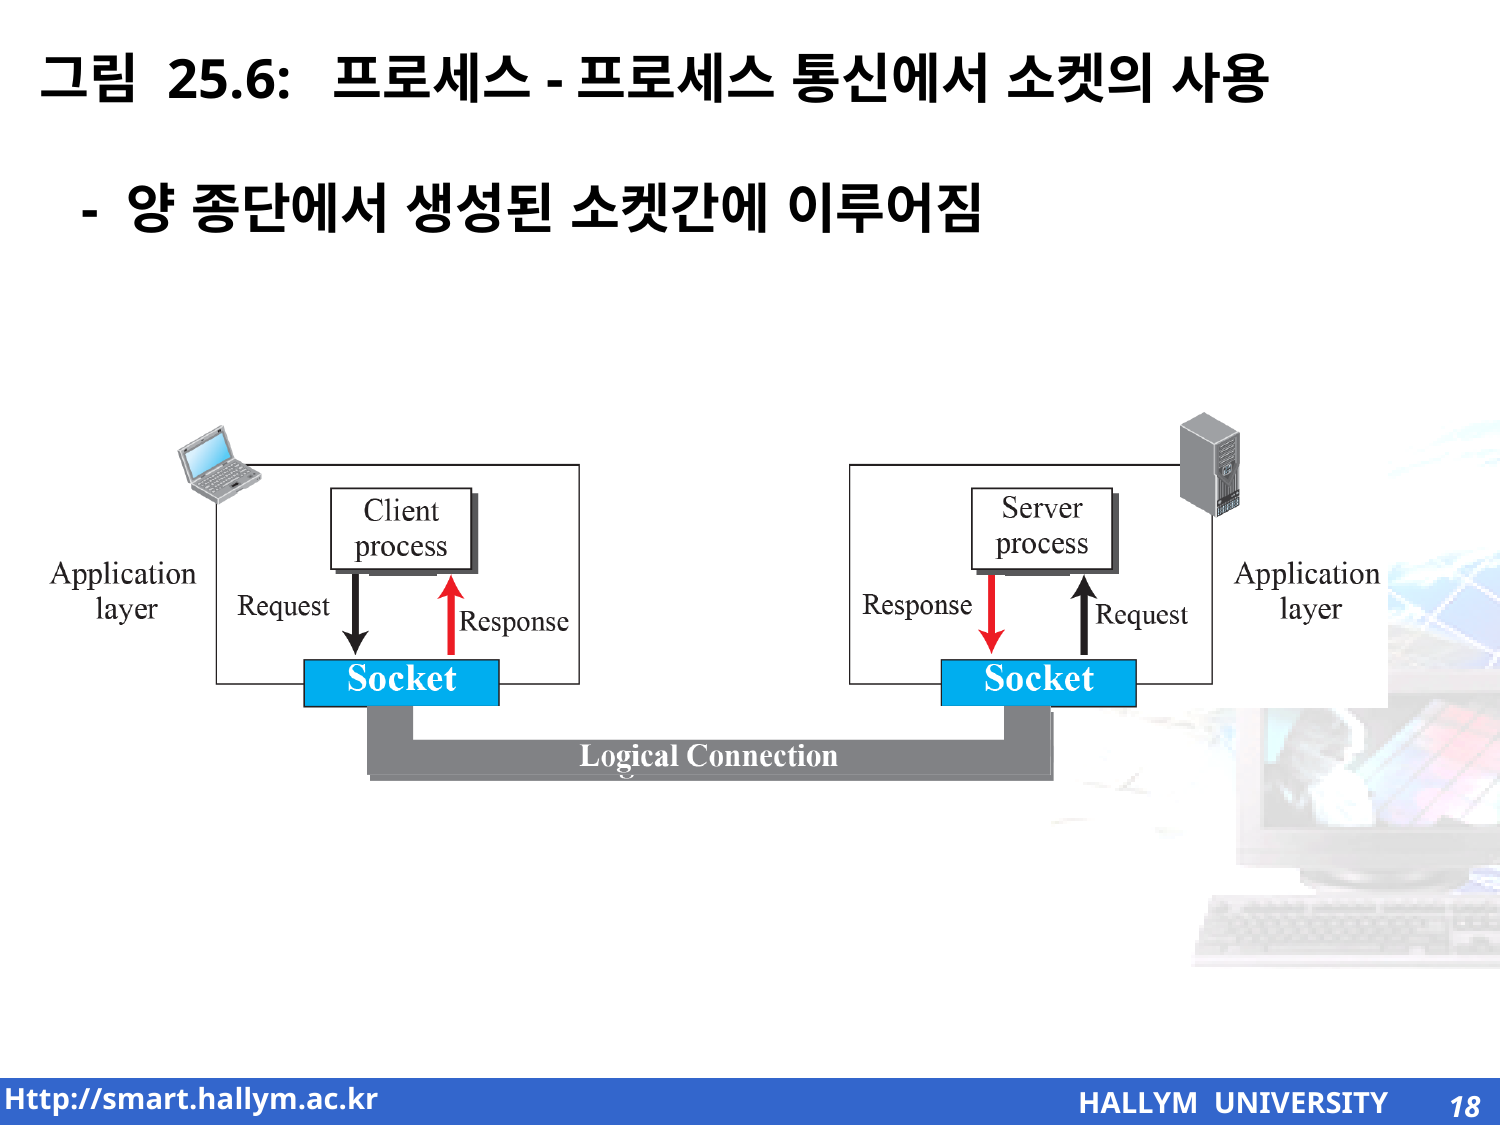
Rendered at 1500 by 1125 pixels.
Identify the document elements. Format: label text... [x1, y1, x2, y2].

text_box 그림 25.6: 프로세스-프로세스 통신에서 소켓의 사용 - 양 종단에서 생성된 소켓간에 이루어짐 [24, 37, 1363, 248]
slide_number 18 [1182, 1080, 1496, 1125]
picture [49, 412, 1388, 782]
